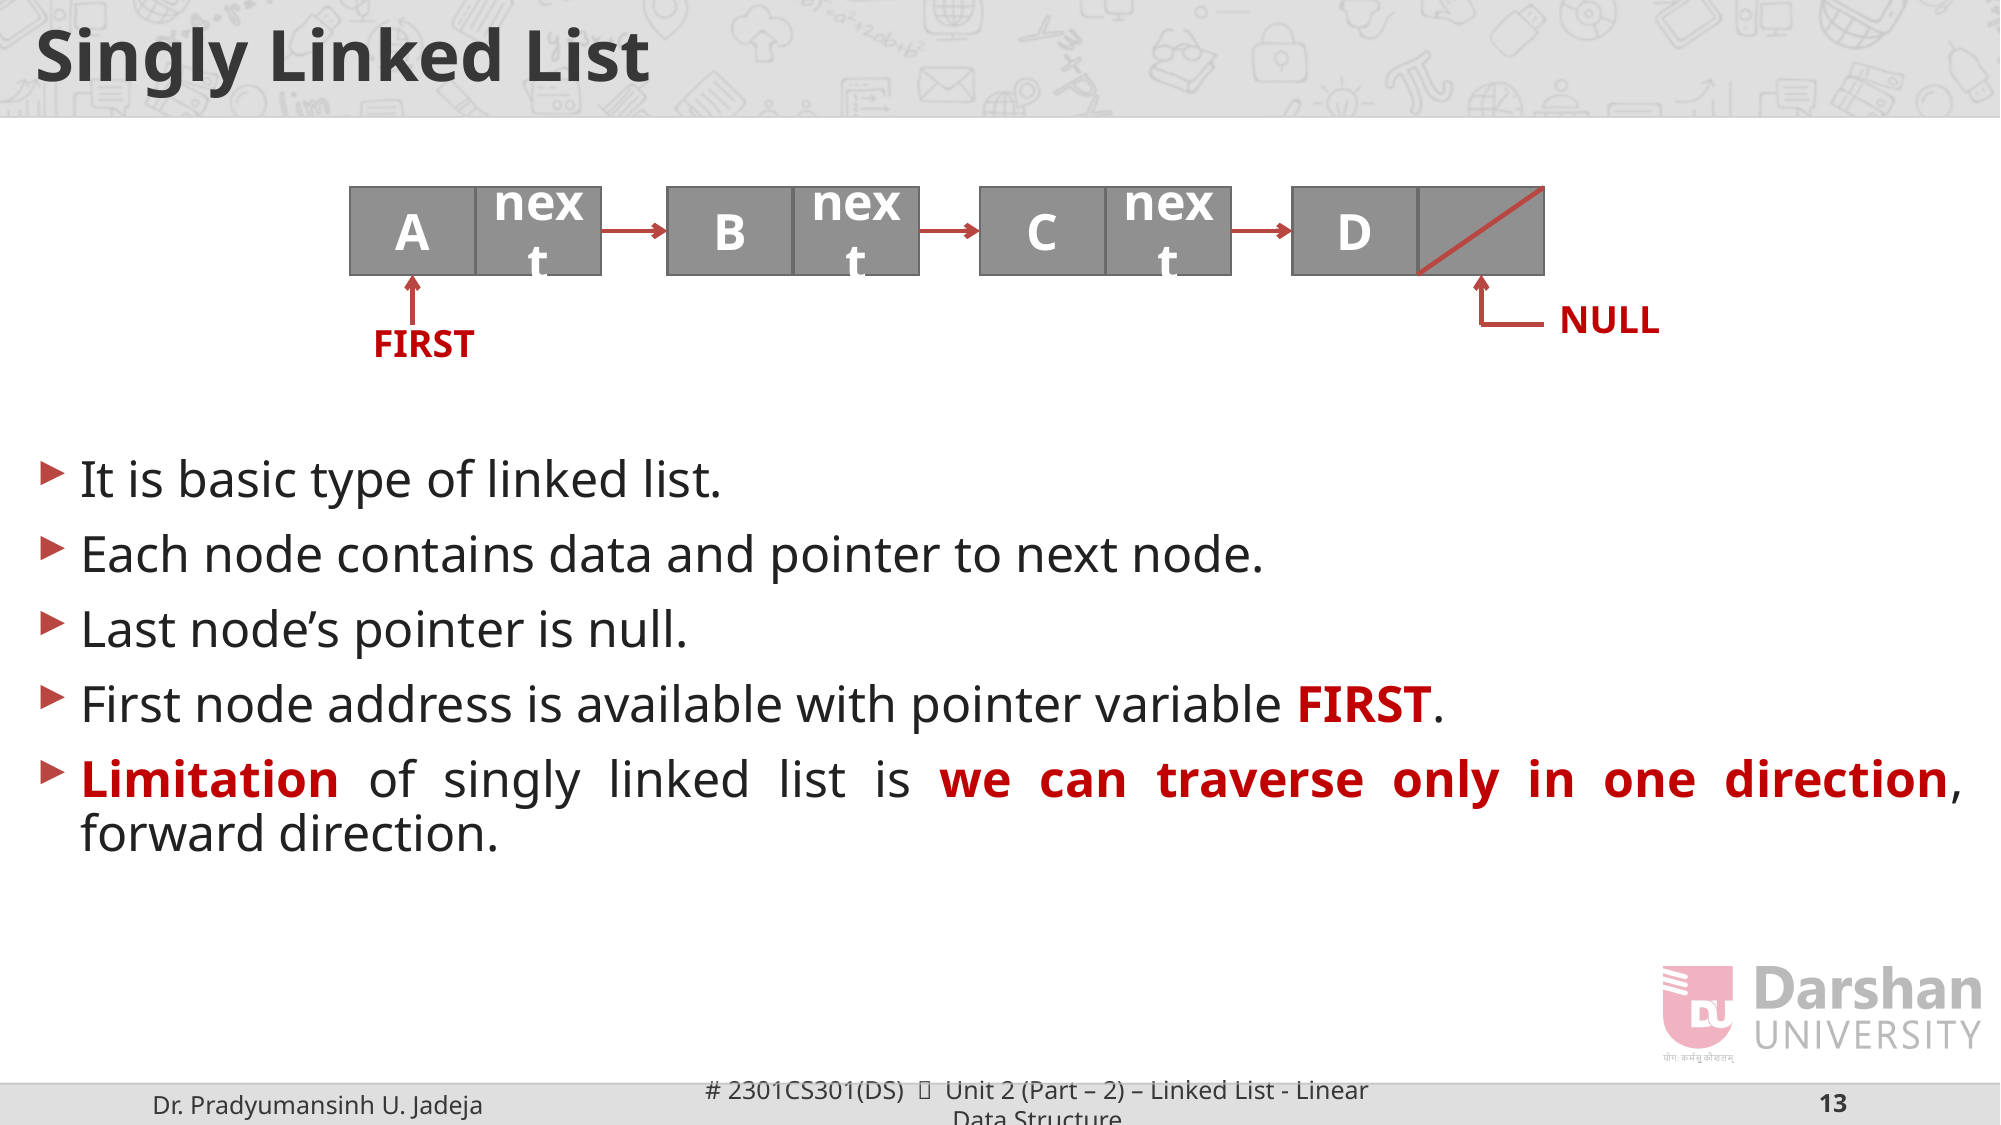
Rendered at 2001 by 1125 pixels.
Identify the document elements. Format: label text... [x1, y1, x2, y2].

text_box FIRST [358, 312, 490, 372]
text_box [1417, 187, 1544, 275]
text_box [1292, 187, 1417, 275]
list It is basic type of linked list. Each node contains data and pointer to next node. Last node’s pointer is null. First node address is available with pointer variable FIRST. Limitation of singly linked list is we can traverse only in one direction, forward direction. [21, 447, 1979, 1061]
text_box NULL [1544, 289, 1685, 349]
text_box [979, 187, 1232, 275]
title Singly Linked List [0, 0, 2000, 117]
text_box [349, 187, 602, 275]
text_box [667, 187, 919, 275]
